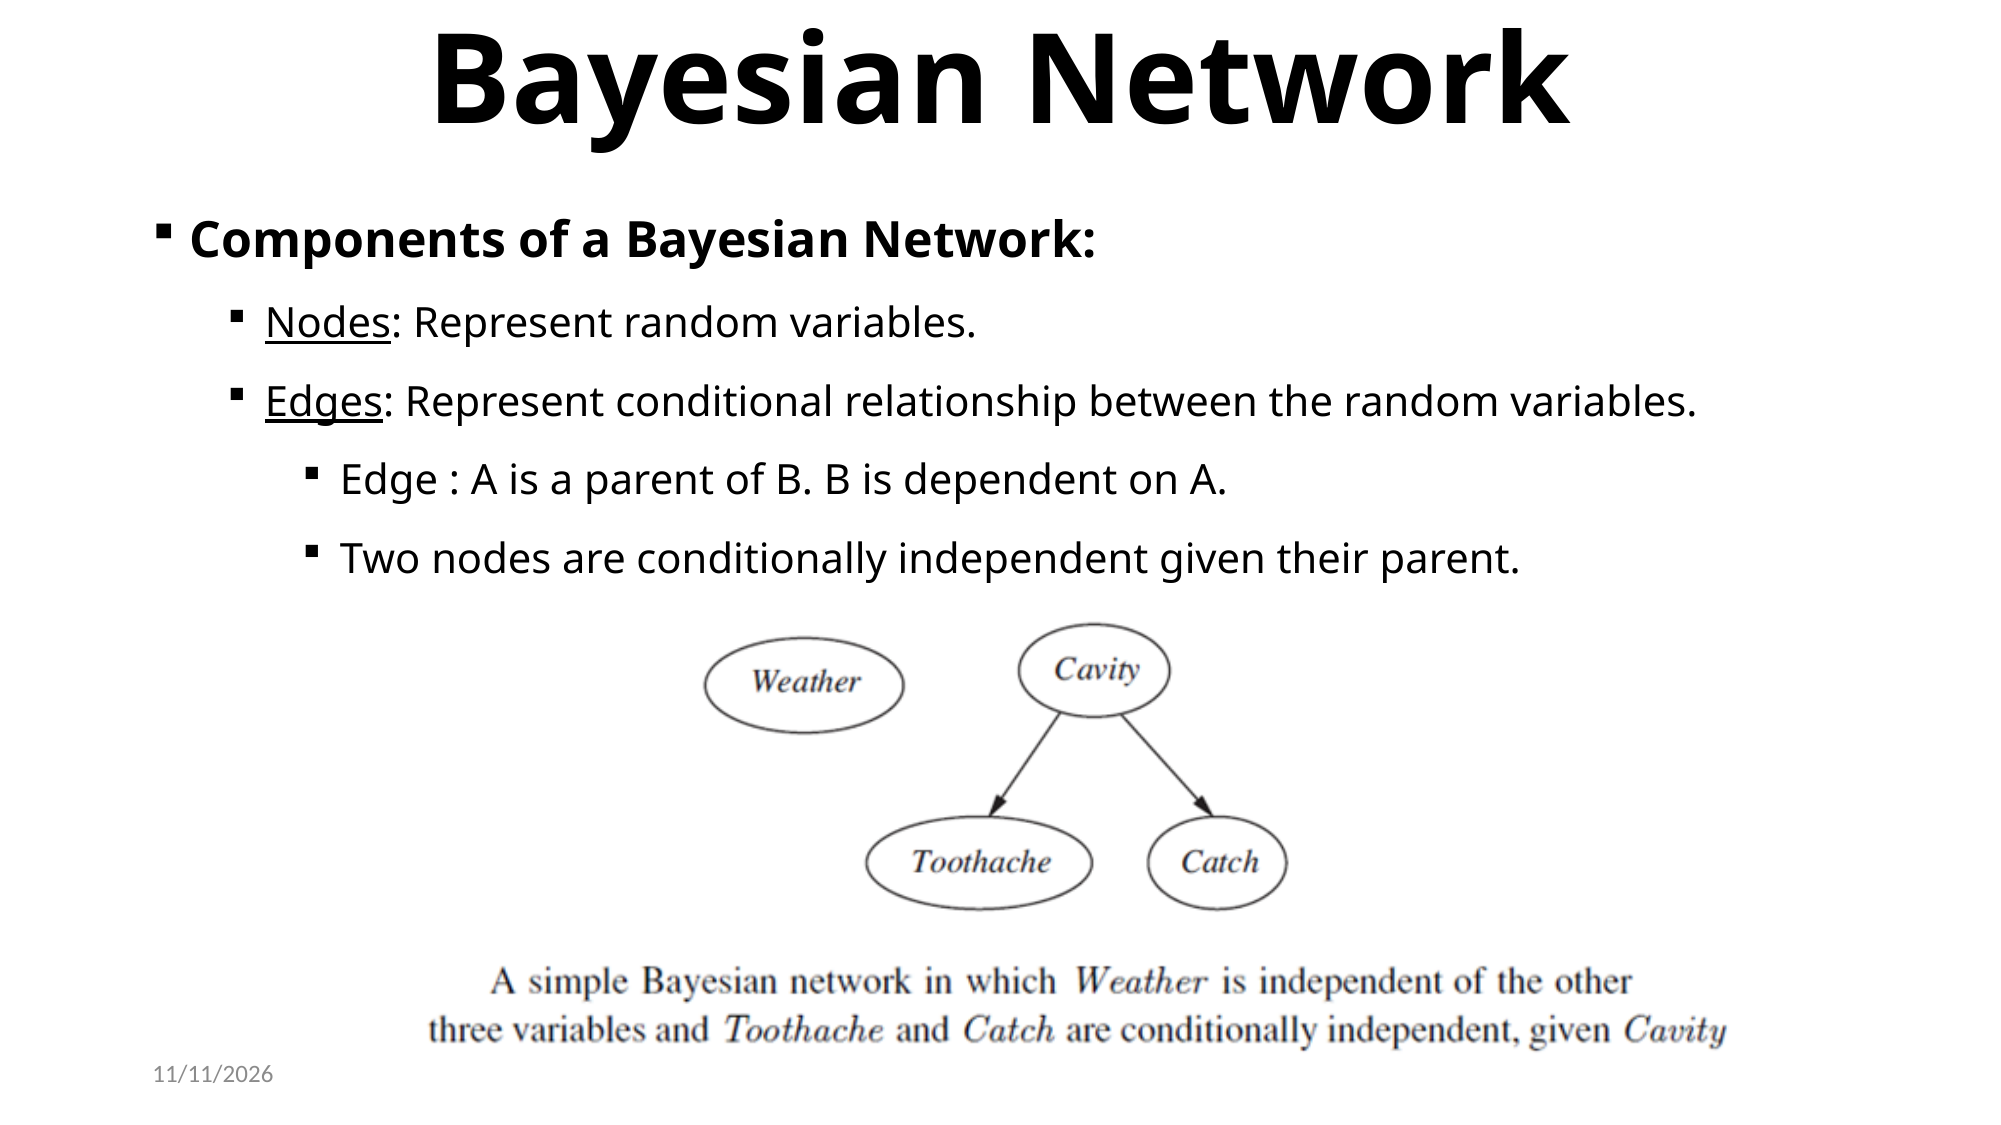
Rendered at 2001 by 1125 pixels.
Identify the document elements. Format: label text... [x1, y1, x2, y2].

picture [422, 951, 1729, 1061]
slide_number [137, 1042, 588, 1103]
title Bayesian Network [137, 0, 1863, 167]
picture [676, 612, 1359, 919]
